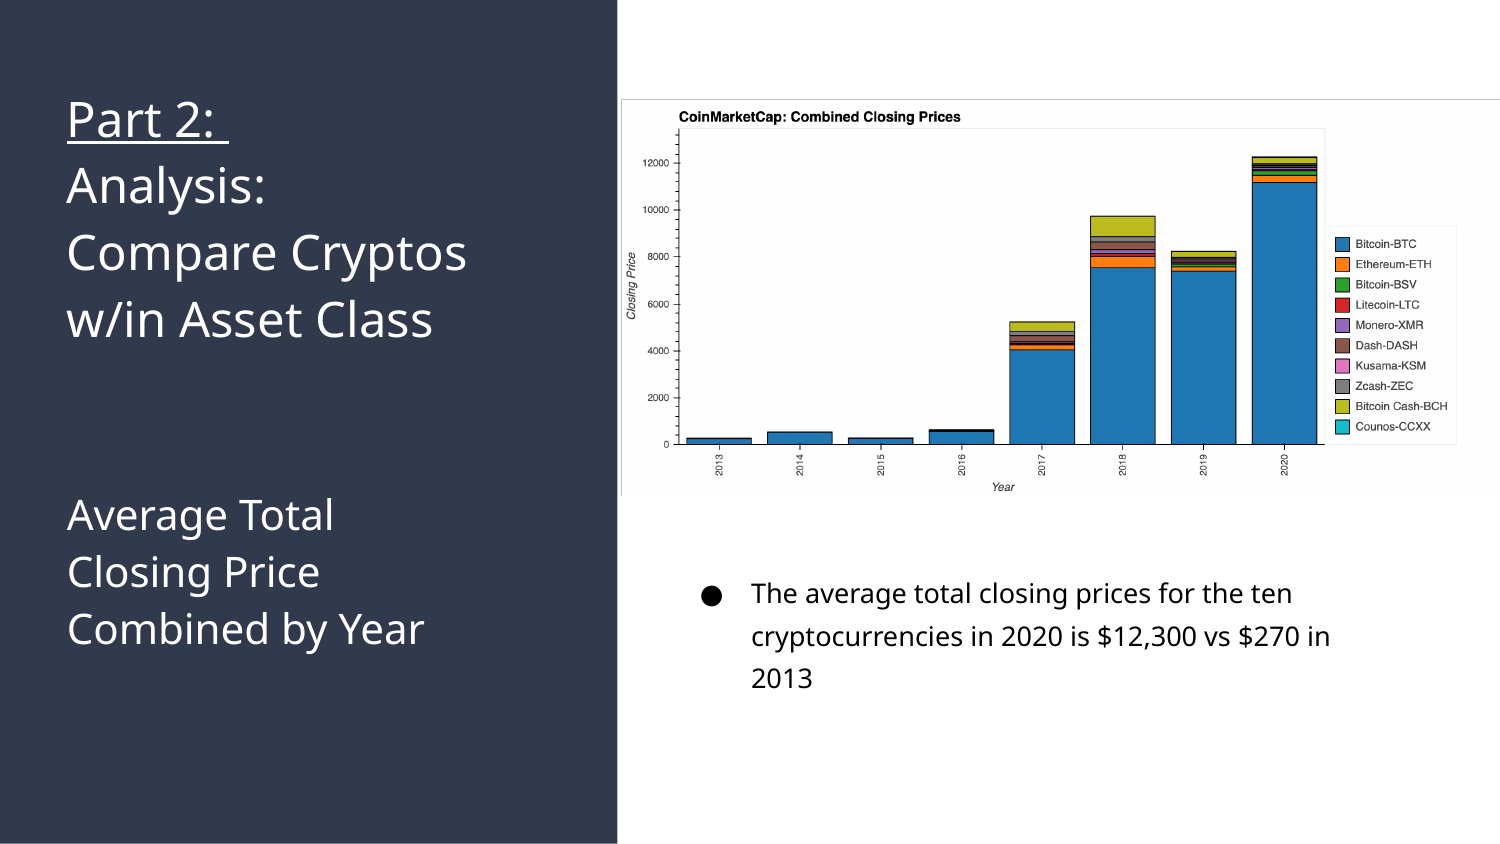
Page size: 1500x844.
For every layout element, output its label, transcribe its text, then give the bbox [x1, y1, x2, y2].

title Part 2: Analysis: Compare Cryptos w/in Asset Class Average Total Closing Price Combined by Year [51, 69, 572, 675]
picture [621, 99, 1500, 496]
list The average total closing prices for the ten cryptocurrencies in 2020 is $12,300 vs $270 in 2013 [661, 554, 1382, 733]
